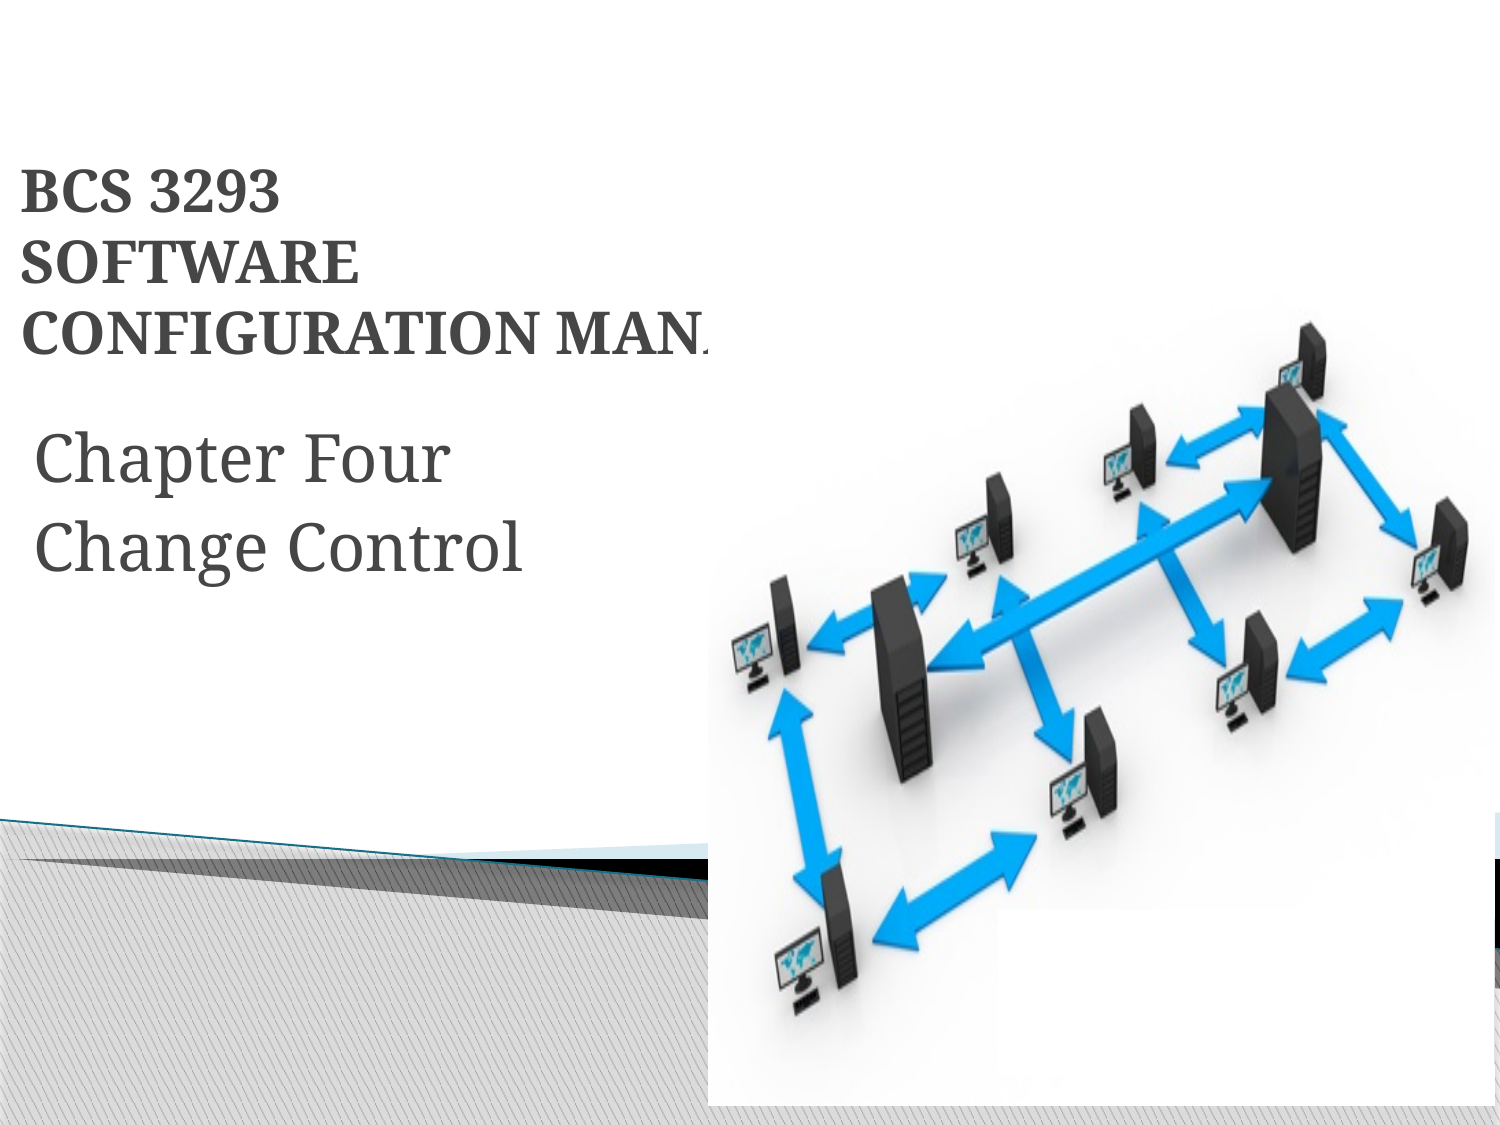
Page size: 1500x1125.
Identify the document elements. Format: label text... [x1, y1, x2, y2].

picture [1495, 951, 1500, 989]
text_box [708, 224, 1495, 1107]
title BCS 3293 SOFTWARE CONFIGURATION MANAGEMENT [5, 144, 1377, 374]
subtitle Chapter Four Change Control [25, 408, 702, 1047]
